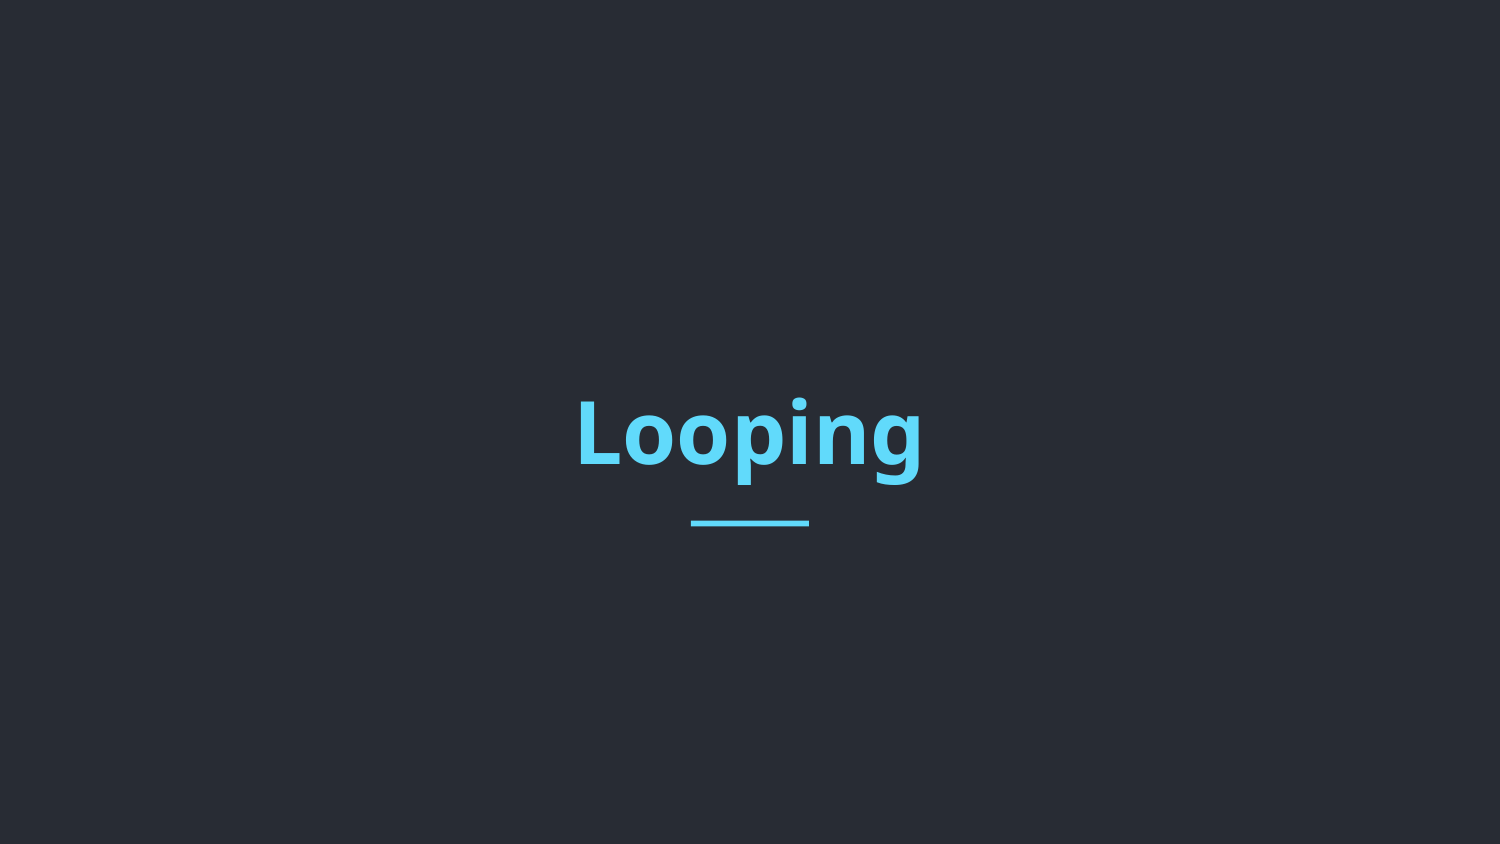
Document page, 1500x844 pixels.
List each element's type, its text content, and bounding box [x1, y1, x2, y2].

title Looping [245, 260, 1255, 584]
text_box [690, 520, 809, 527]
